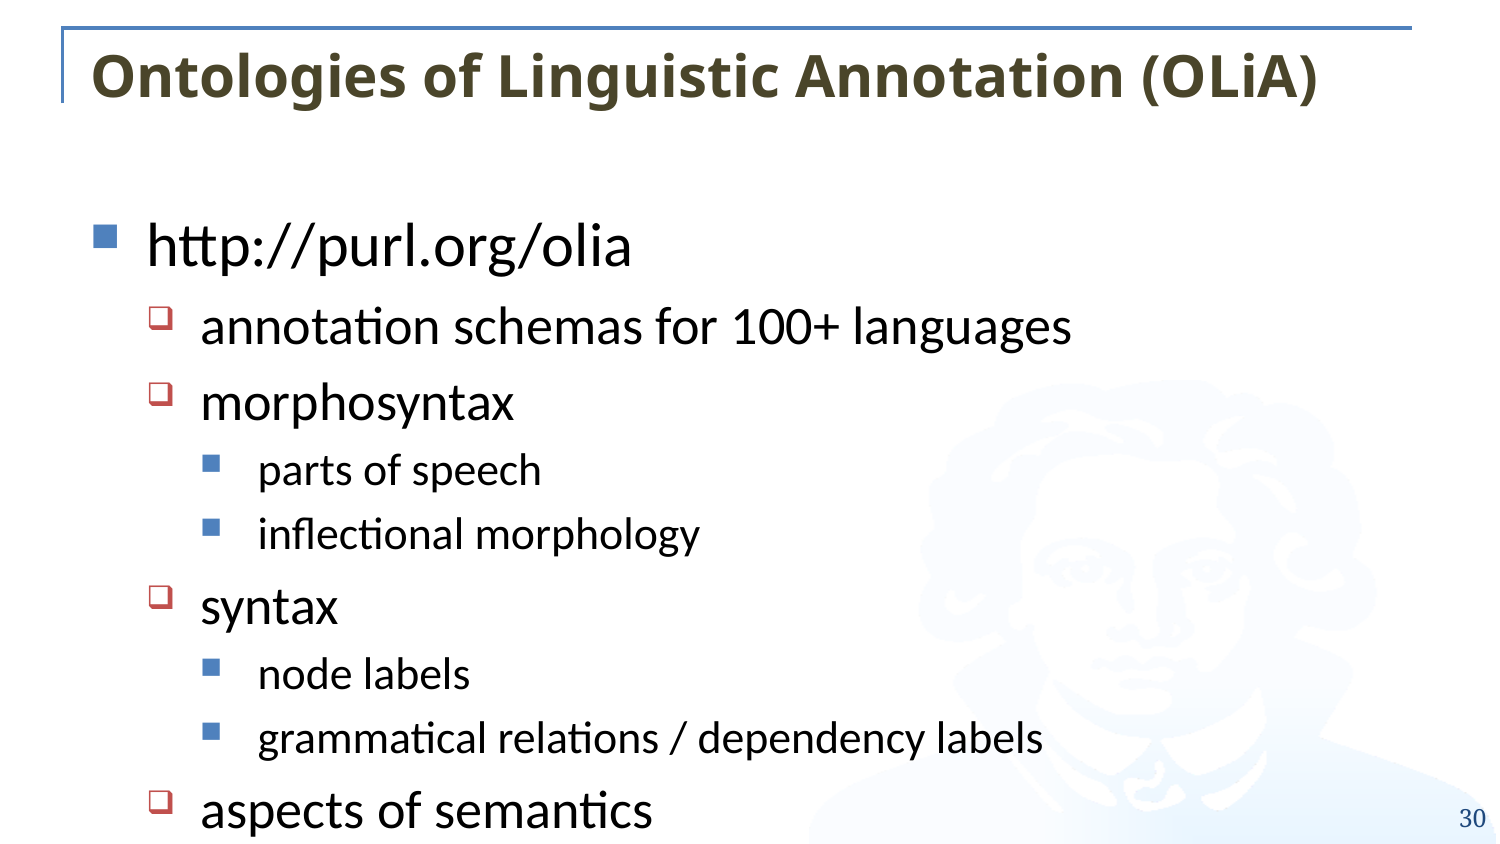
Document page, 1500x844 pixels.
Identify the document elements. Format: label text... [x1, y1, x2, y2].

slide_number 30 [1151, 787, 1500, 844]
title Ontologies of Linguistic Annotation (OLiA) [75, 32, 1425, 173]
list http://purl.org/olia annotation schemas for 100+ languages morphosyntax parts of speech inflectional morphology syntax node labels grammatical relations / dependency labels aspects of semantics [75, 196, 1425, 755]
